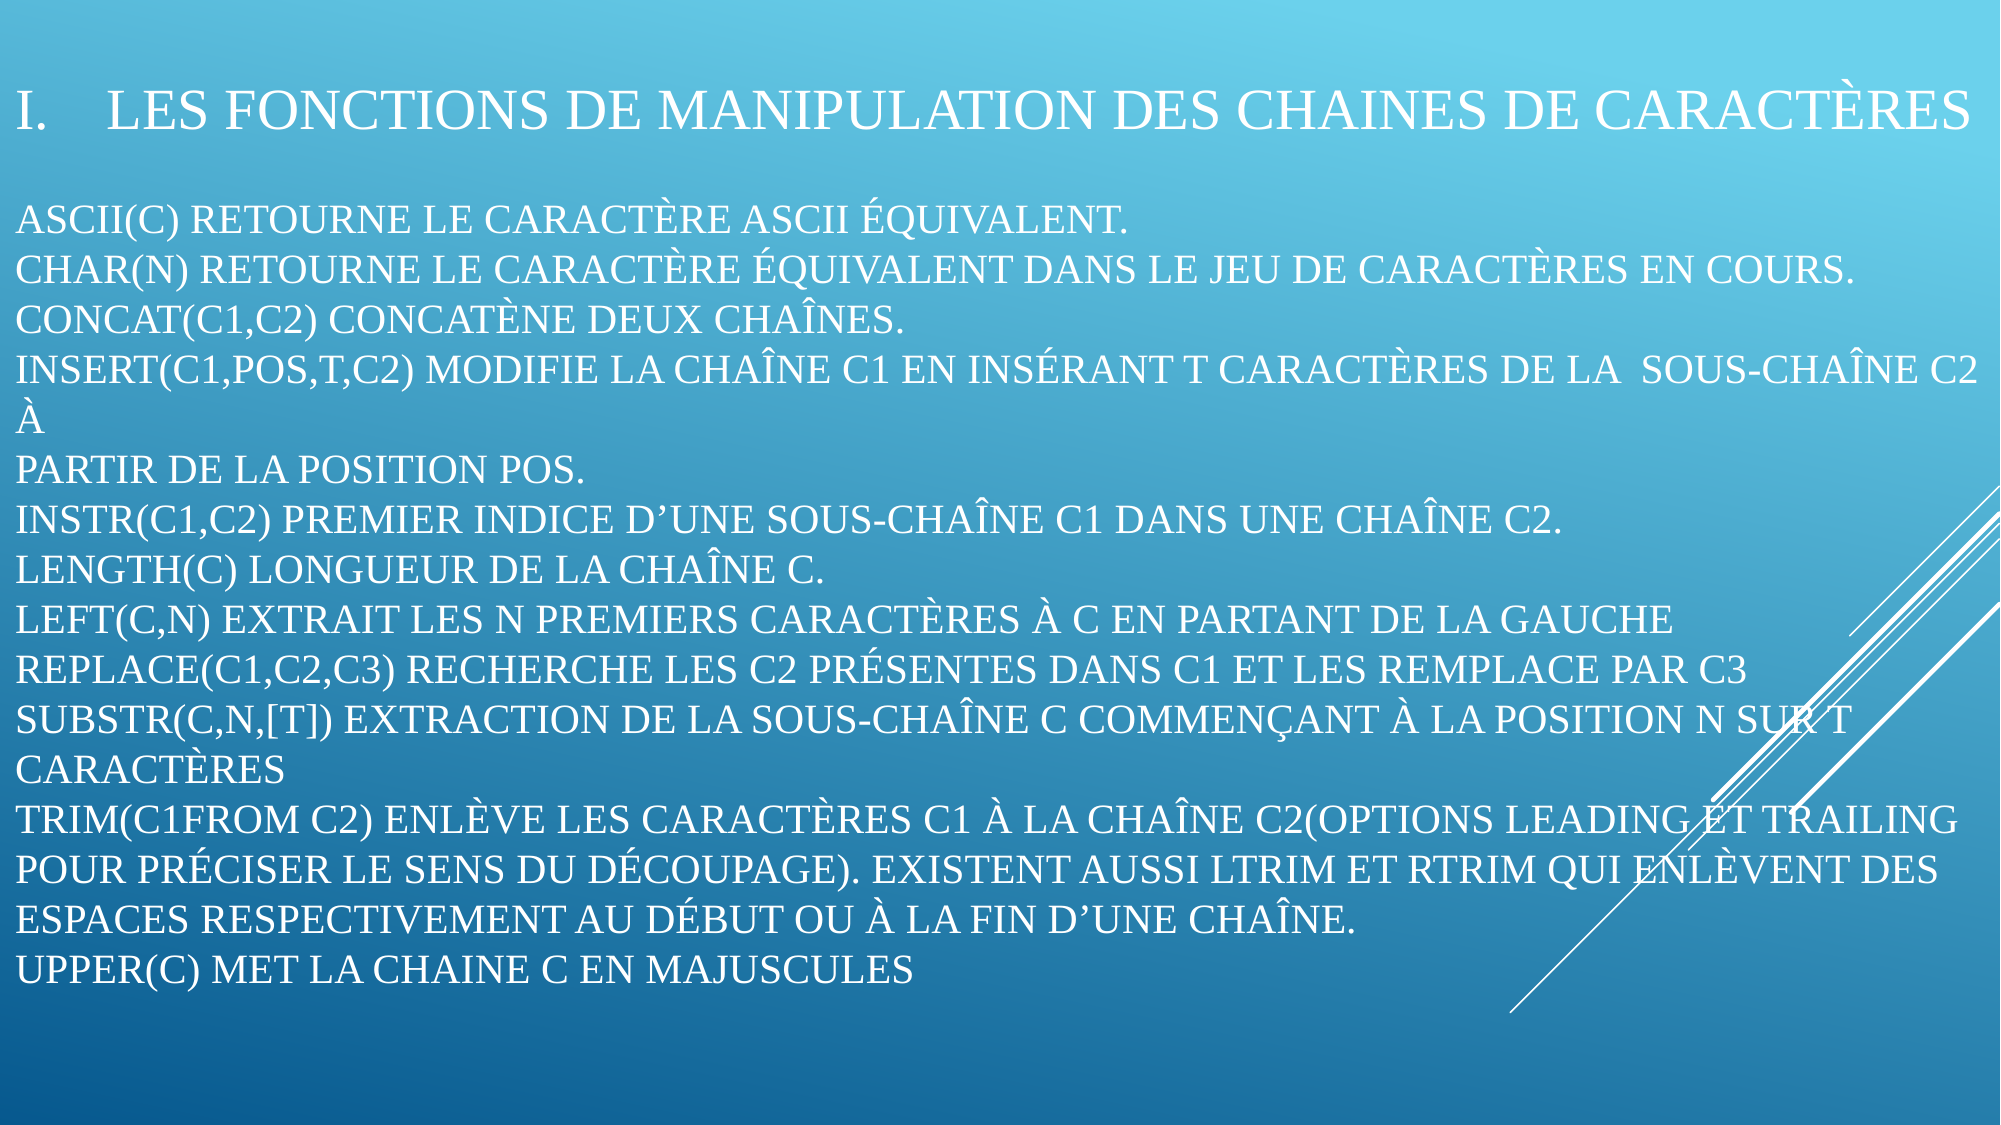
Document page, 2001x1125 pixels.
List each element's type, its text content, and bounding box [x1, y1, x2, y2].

title I. Les fonctions de manipulation des chaines de caractères ASCII(c) Retourne le caractère ASCII équivalent. CHAR(n) Retourne le caractère équivalent dans le jeu de caractères en cours. CONCAT(c1,c2) Concatène deux chaînes. INSERT(c1,pos,t,c2) Modifie la chaîne c1 en insérant t caractères de la sous-chaîne c2 à partir de la position pos. INSTR(c1,c2) Premier indice d’une sous-chaîne c1 dans une chaîne c2. LENGTH(c) Longueur de la chaîne c. LEFT(c,n) Extrait les n premiers caractères à c en partant de la gauche REPLACE(c1,c2,c3) Recherche les c2 présentes dans c1 et les remplace par c3 SUBSTR(c,n,[t]) Extraction de la sous-chaîne c commençant à la position n sur t caractères TRIM(c1FROM c2) Enlève les caractères c1 à la chaîne c2(options LEADING et TRAILING pour préciser le sens du découpage). Existent aussi LTRIM et RTRIM qui enlèvent des espaces respectivement au début ou à la fin d’une chaîne. UPPER(c) met la chaine c en majuscules [0, 0, 2000, 1114]
